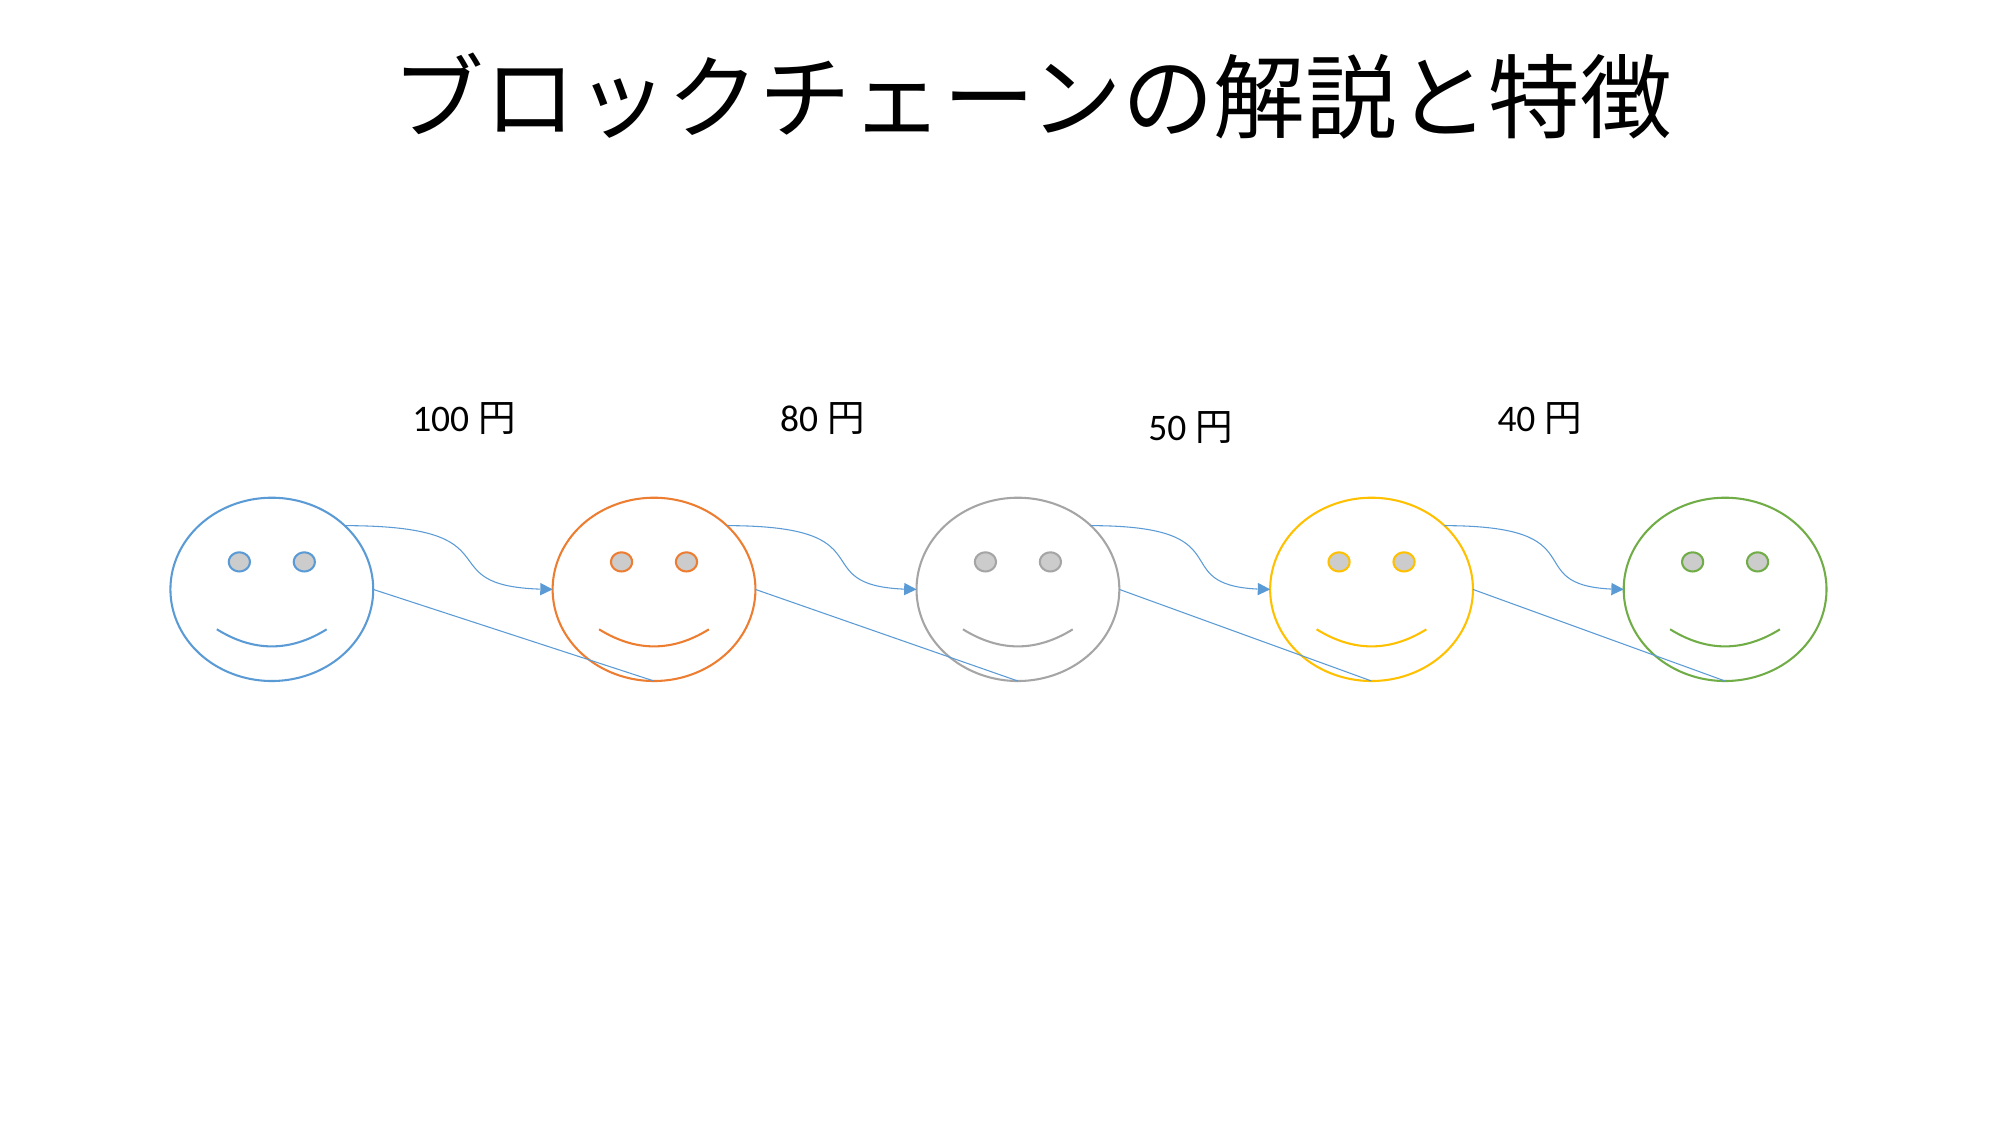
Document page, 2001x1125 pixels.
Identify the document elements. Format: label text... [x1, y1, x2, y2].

text_box 100円 [397, 386, 531, 447]
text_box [462, 405, 466, 589]
text_box [1269, 496, 1474, 683]
title ブロックチェーンの解説と特徴 [170, 0, 1896, 211]
text_box 80円 [765, 386, 880, 447]
text_box 50円 [1133, 395, 1248, 456]
text_box [169, 496, 375, 683]
text_box [1622, 496, 1828, 683]
text_box [915, 496, 1121, 683]
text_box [462, 590, 466, 644]
text_box 40円 [1482, 386, 1597, 447]
text_box [551, 496, 757, 683]
